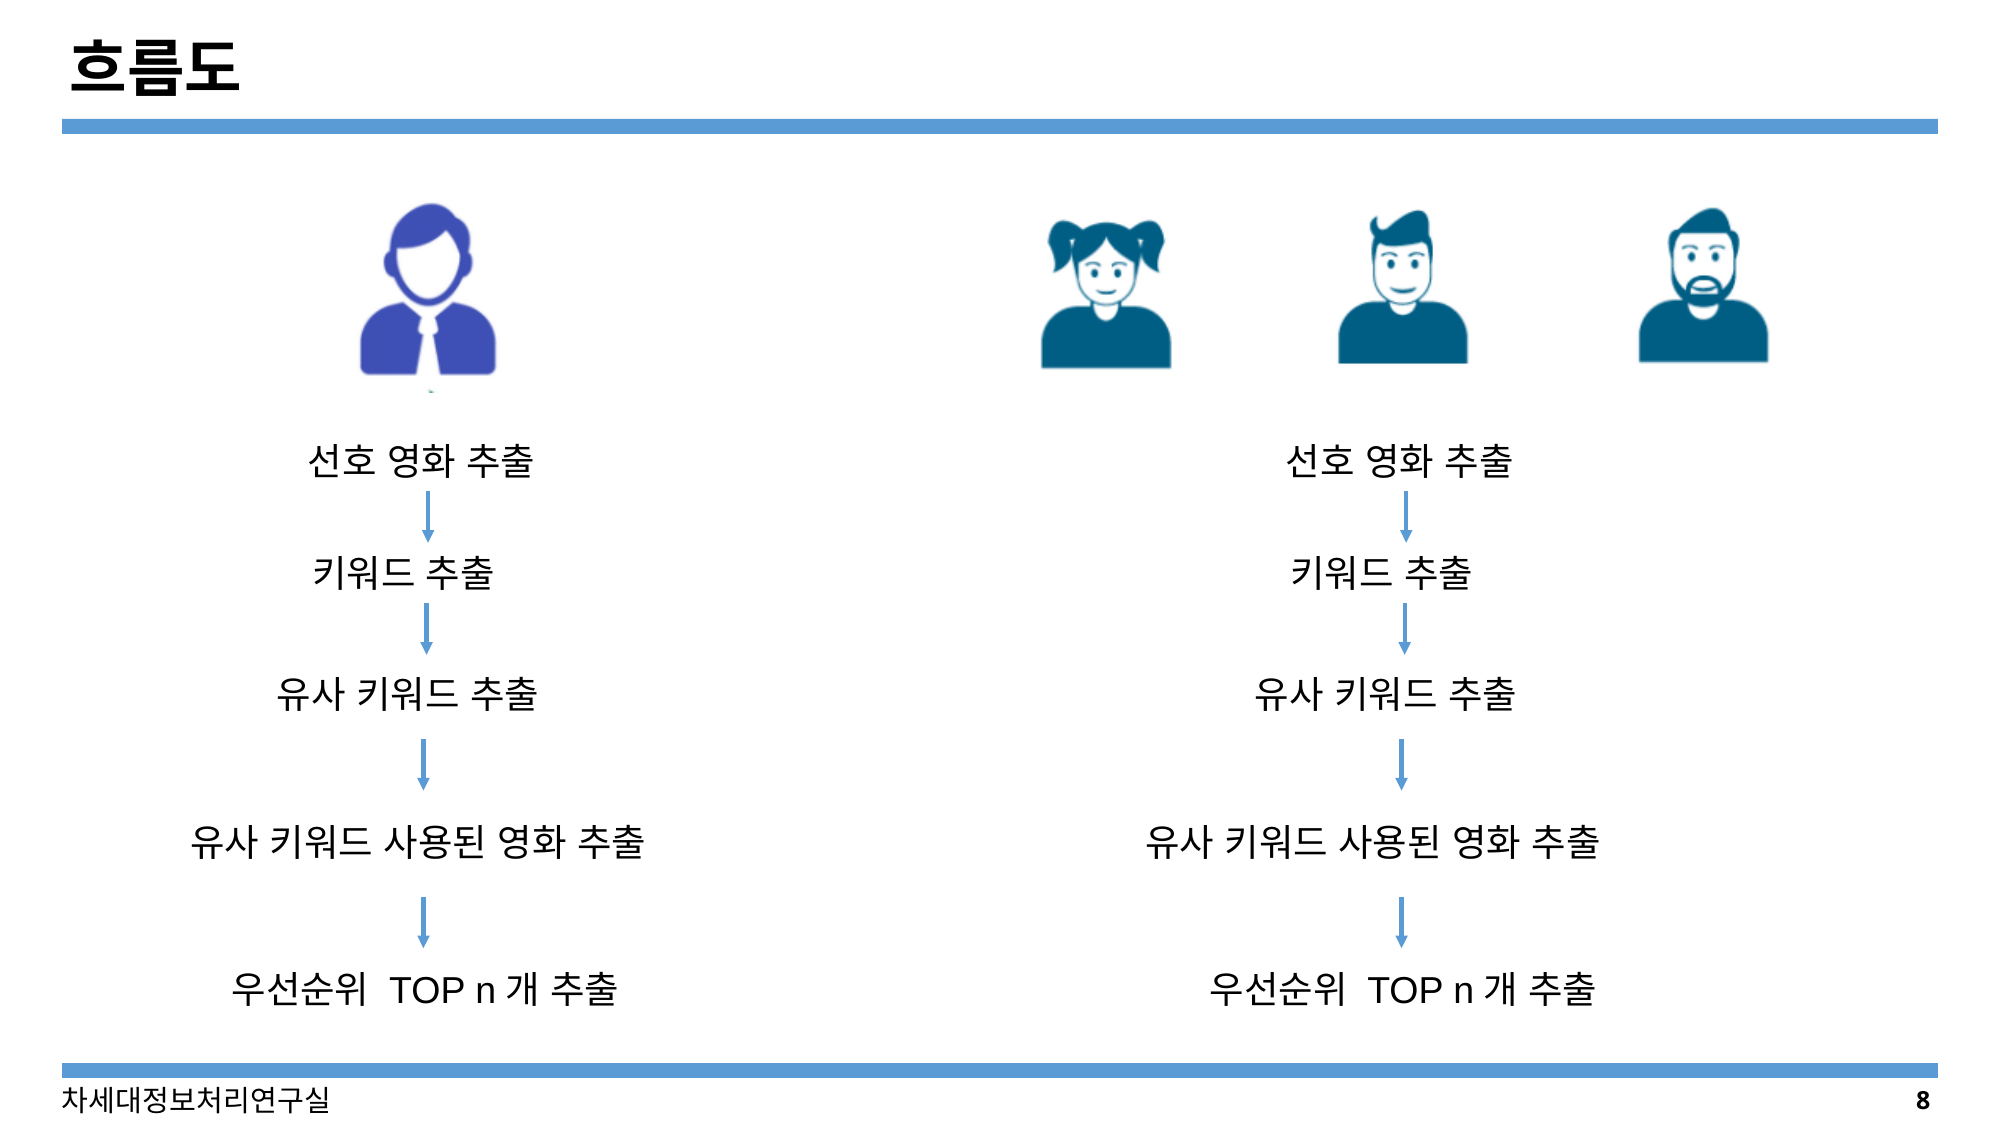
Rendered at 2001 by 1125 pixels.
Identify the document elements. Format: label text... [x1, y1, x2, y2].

text_box 키워드 추출 [304, 542, 589, 603]
text_box 선호 영화 추출 [299, 430, 566, 491]
text_box 유사 키워드 추출 [1247, 663, 1603, 724]
picture [1034, 211, 1178, 374]
text_box 선호 영화 추출 [1278, 430, 1544, 491]
slide_number 8 [1892, 1079, 1939, 1125]
text_box 유사 키워드 추출 [269, 663, 625, 724]
text_box 유사 키워드 사용된 영화 추출 [1137, 811, 1666, 872]
title 흐름도 [61, 23, 1939, 119]
text_box 우선순위 TOP n개 추출 [224, 958, 670, 1019]
picture [1633, 205, 1776, 368]
text_box 키워드 추출 [1282, 542, 1568, 603]
text_box 유사 키워드 사용된 영화 추출 [182, 811, 711, 872]
text_box [67, 166, 1933, 497]
picture [340, 182, 513, 393]
picture [1334, 208, 1477, 367]
text_box 우선순위 TOP n개 추출 [1202, 958, 1648, 1019]
